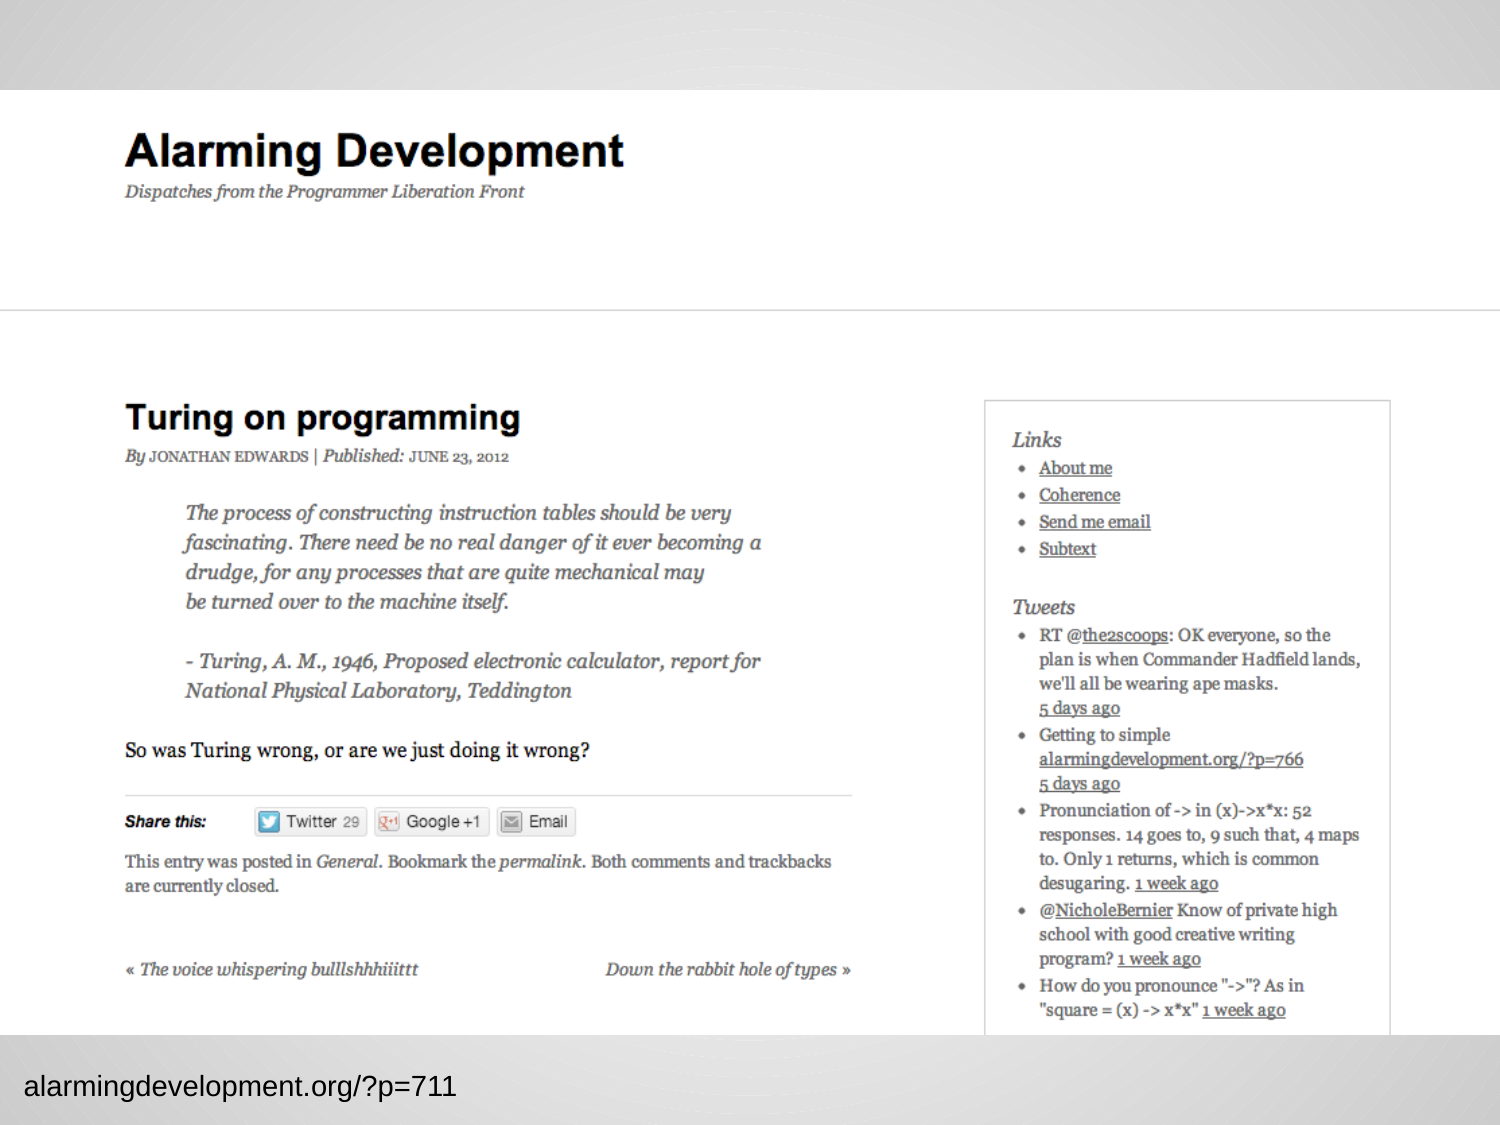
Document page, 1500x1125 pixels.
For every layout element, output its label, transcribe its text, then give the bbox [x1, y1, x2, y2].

picture [0, 90, 1500, 1035]
text_box alarmingdevelopment.org/?p=711 [8, 1052, 609, 1125]
